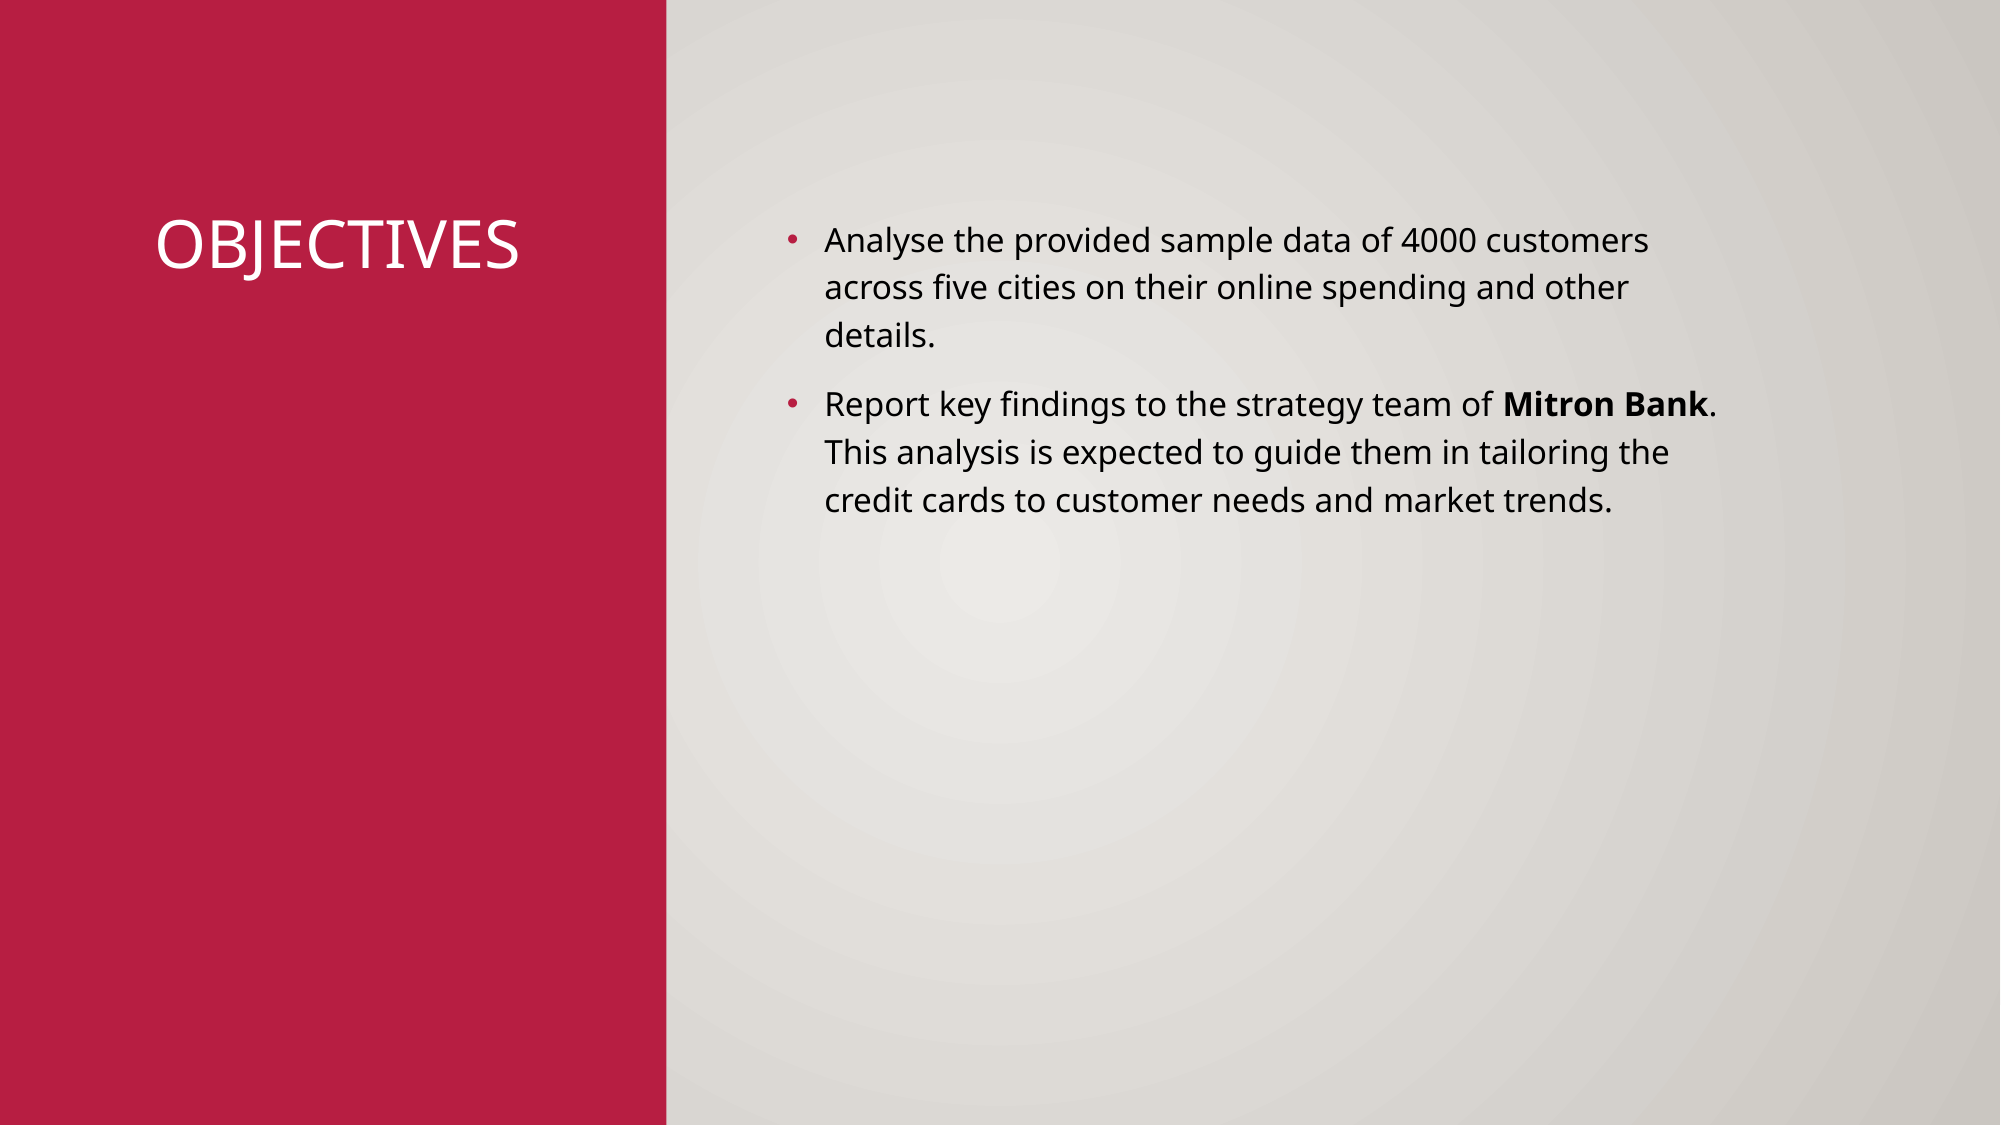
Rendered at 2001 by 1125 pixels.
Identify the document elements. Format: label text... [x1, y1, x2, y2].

text_box [0, 0, 668, 1125]
list Analyse the provided sample data of 4000 customers across five cities on their online spending and other details. Report key findings to the strategy team of Mitron Bank. This analysis is expected to guide them in tailoring the credit cards to customer needs and market trends. [771, 203, 1762, 1010]
text_box [668, 0, 2000, 1125]
title Objectives [139, 203, 587, 956]
